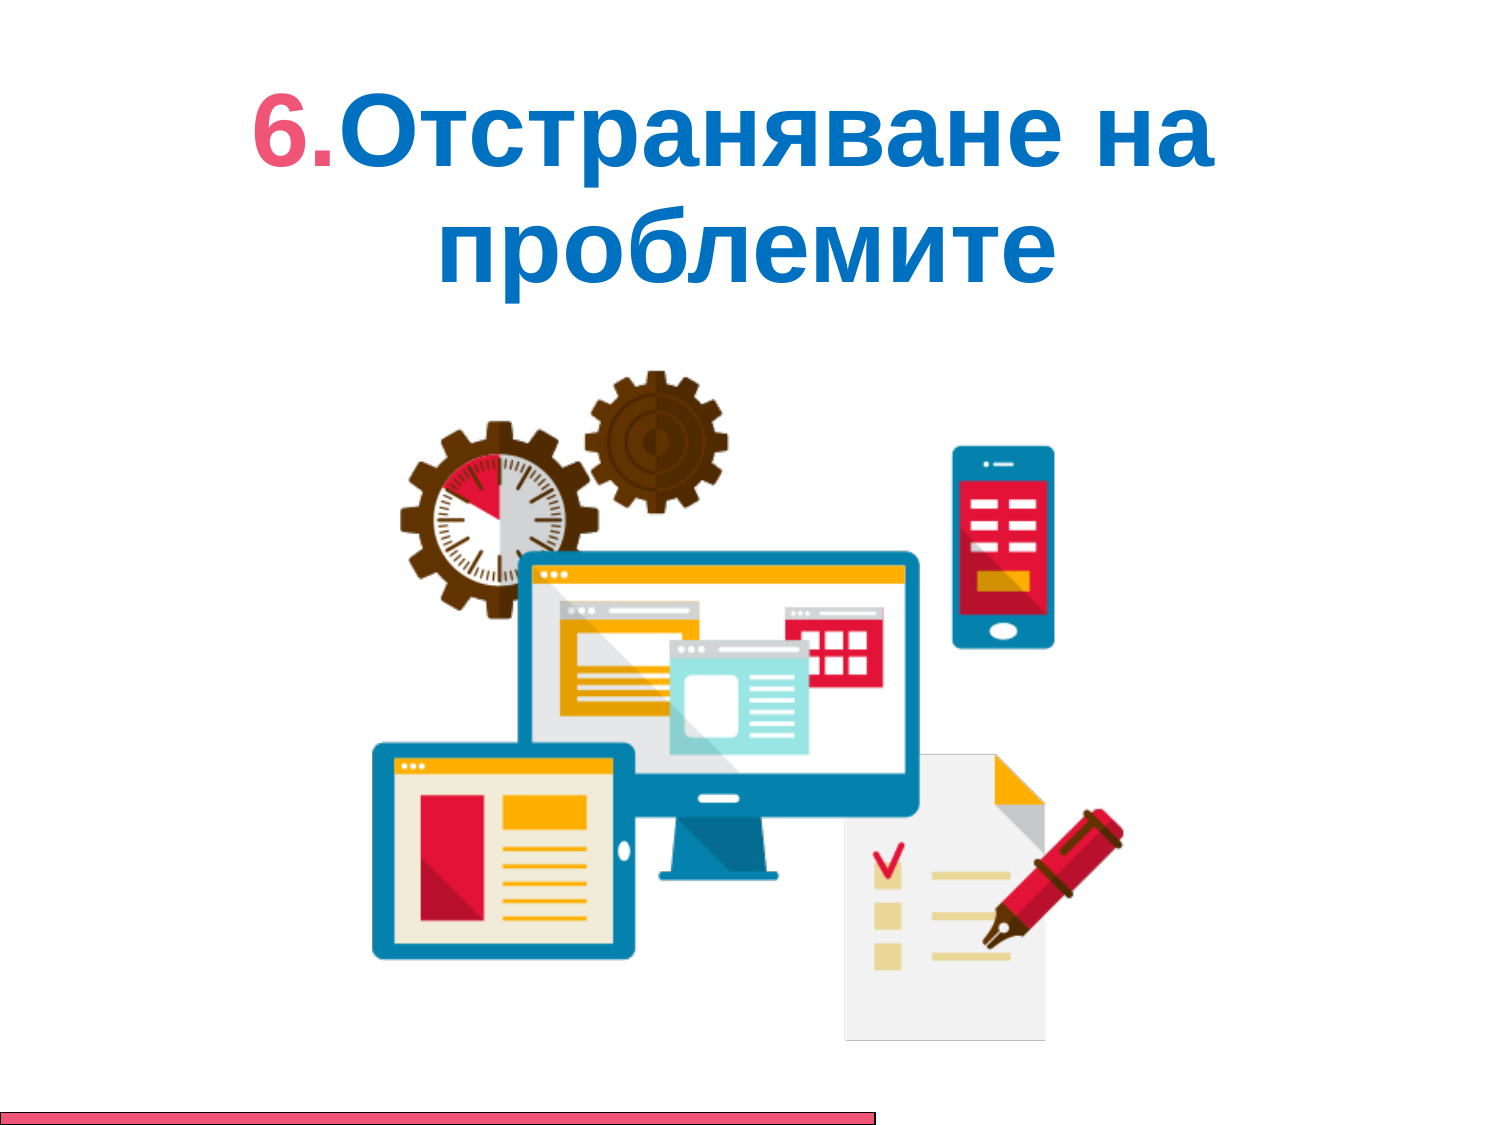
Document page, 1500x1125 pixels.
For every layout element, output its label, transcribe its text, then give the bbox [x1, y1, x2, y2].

text_box 6.Отстраняване на проблемите [12, 59, 1483, 307]
picture [335, 365, 1161, 1047]
text_box [0, 1112, 875, 1125]
